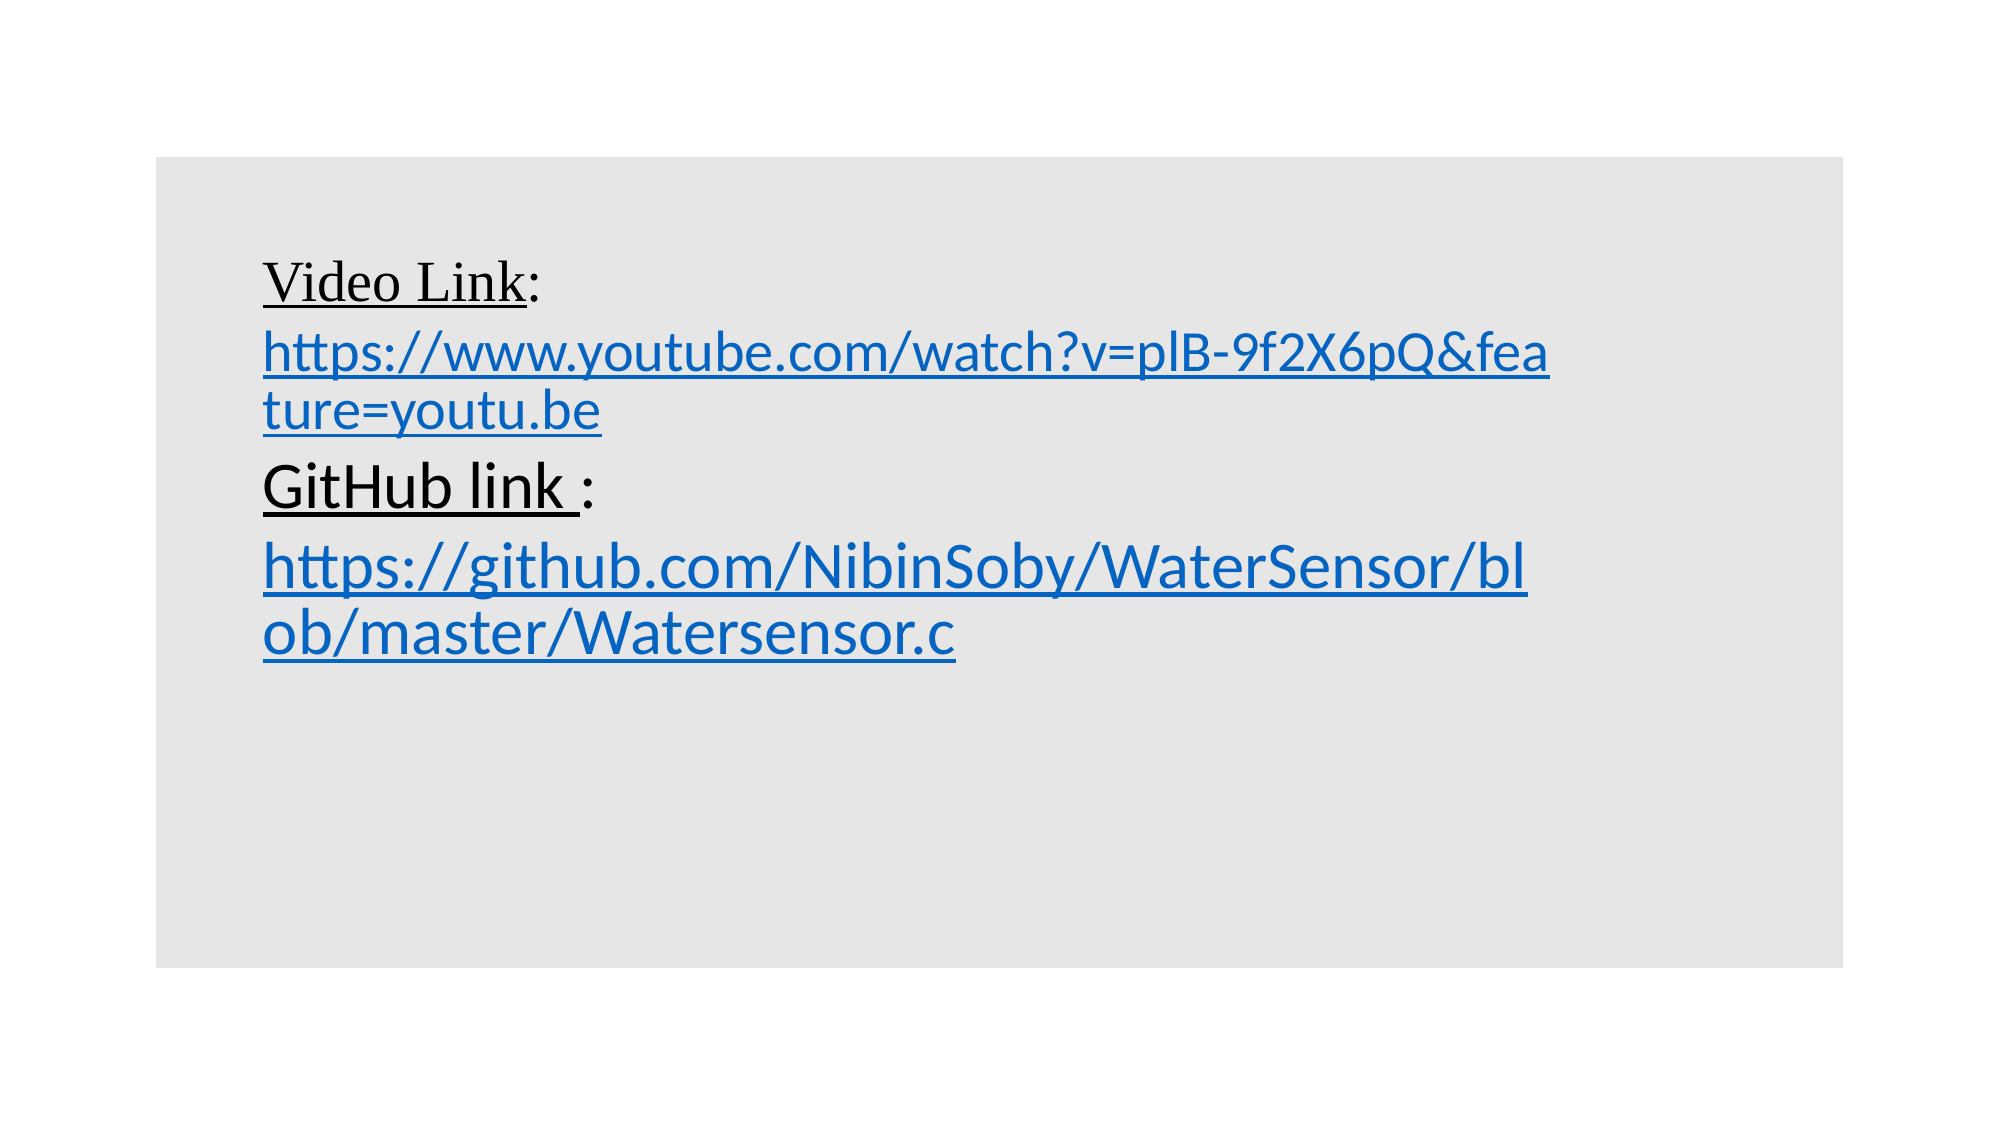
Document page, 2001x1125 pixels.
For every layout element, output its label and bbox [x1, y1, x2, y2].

picture [156, 157, 1843, 968]
